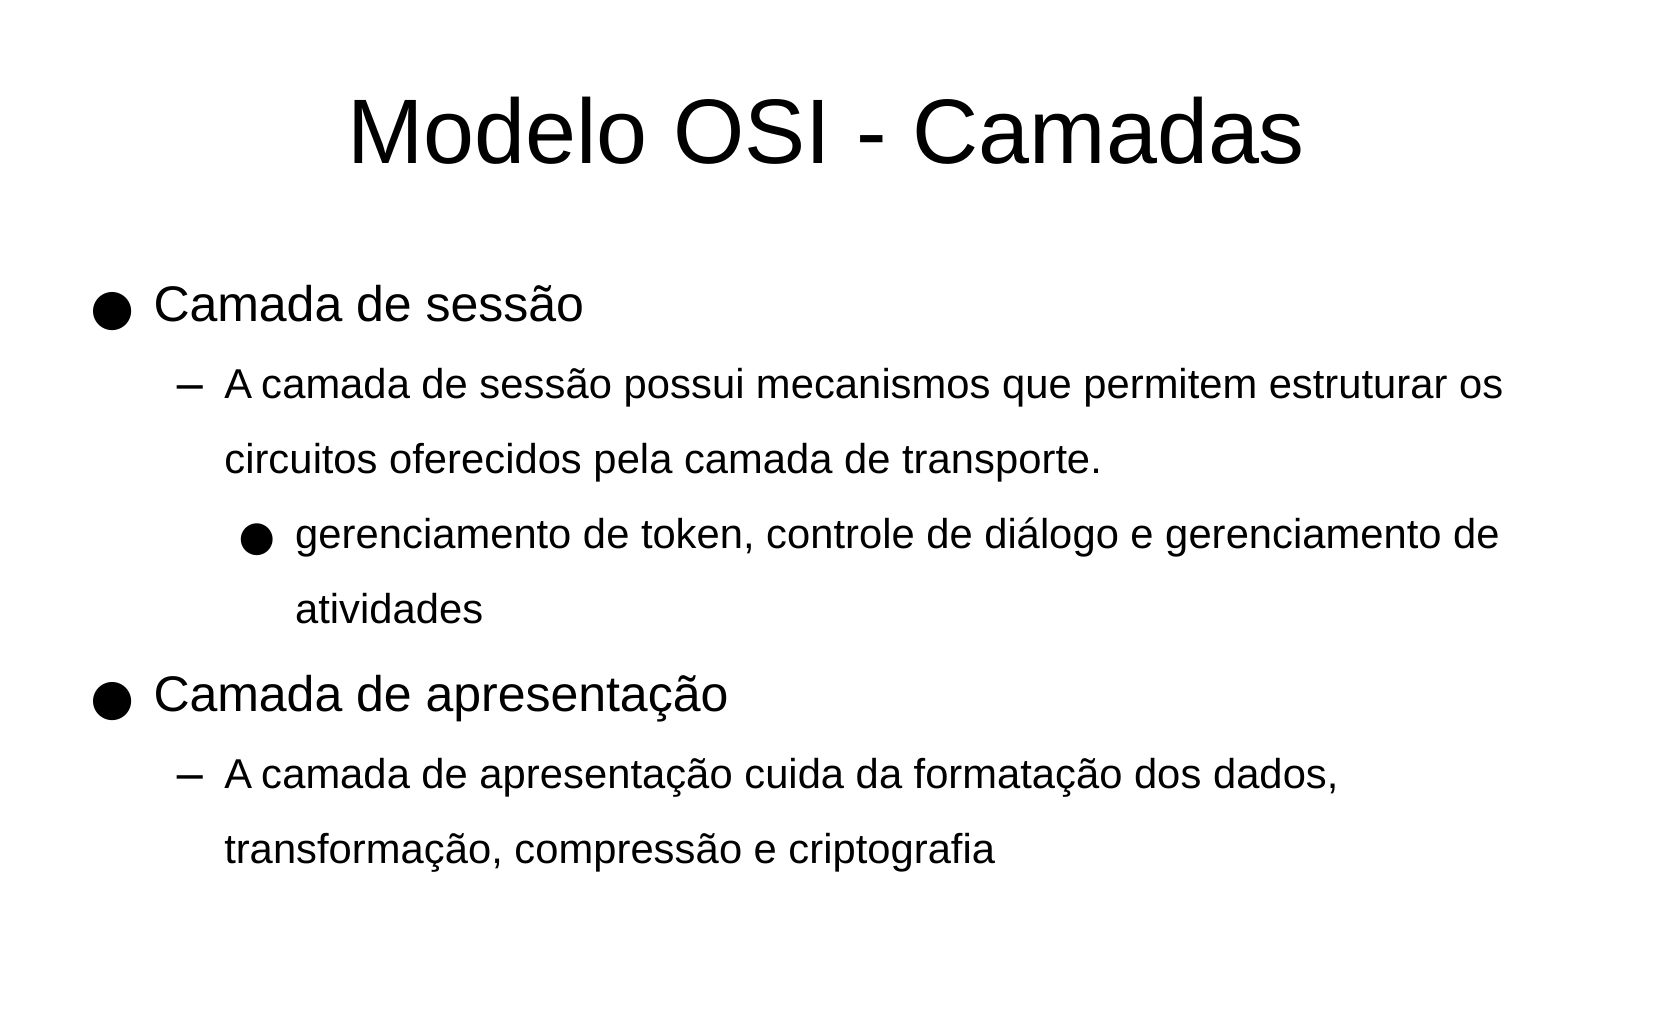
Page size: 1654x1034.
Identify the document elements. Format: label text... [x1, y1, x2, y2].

text_box Camada de sessão A camada de sessão possui mecanismos que permitem estruturar os circuitos oferecidos pela camada de transporte. gerenciamento de token, controle de diálogo e gerenciamento de atividades Camada de apresentação A camada de apresentação cuida da formatação dos dados, transformação, compressão e criptografia [82, 241, 1571, 841]
text_box Modelo OSI - Camadas [82, 41, 1571, 214]
